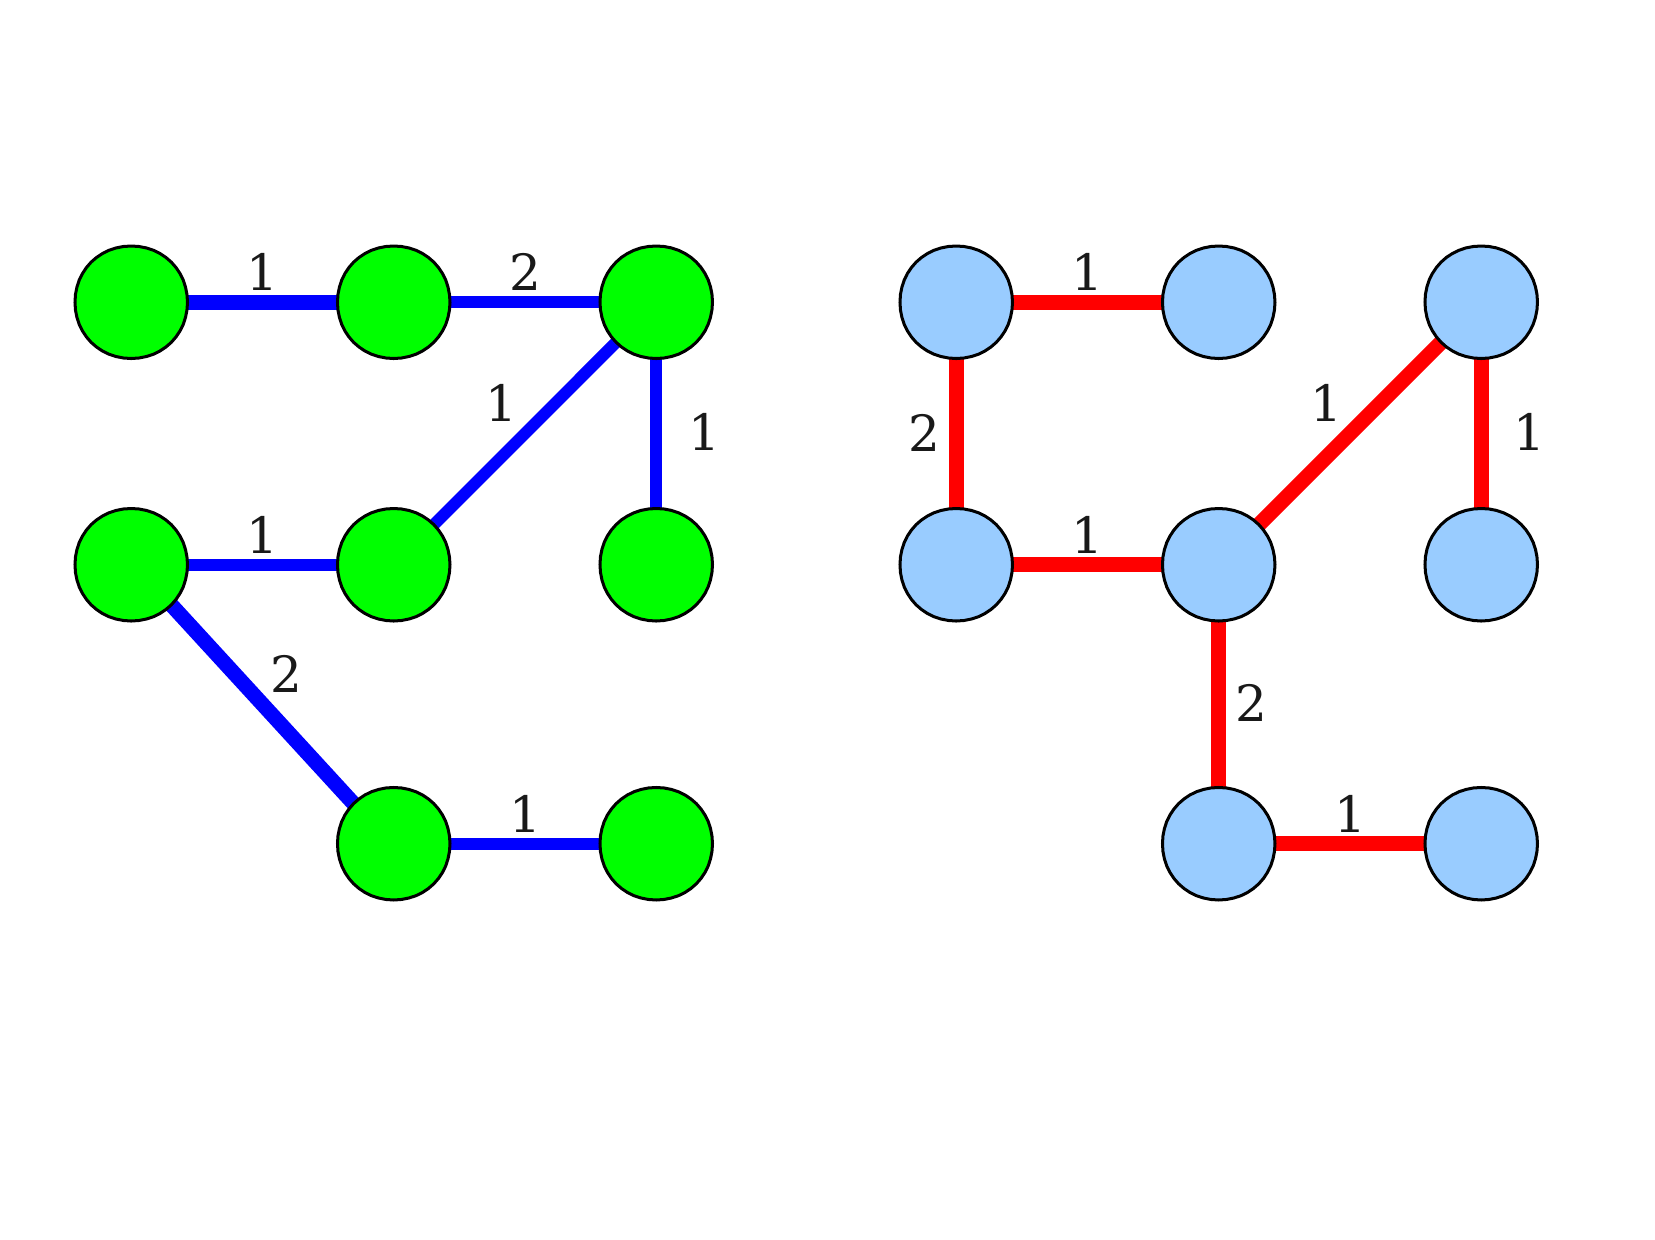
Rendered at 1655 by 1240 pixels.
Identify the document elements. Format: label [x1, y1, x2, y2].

text_box [900, 246, 1538, 901]
text_box [686, 398, 723, 461]
text_box [268, 640, 305, 703]
text_box [1511, 398, 1548, 461]
text_box [1069, 238, 1106, 301]
text_box [244, 238, 281, 301]
text_box [1232, 669, 1269, 732]
text_box [75, 246, 713, 901]
text_box [1308, 369, 1345, 432]
text_box [483, 369, 520, 432]
text_box [507, 238, 544, 301]
text_box [906, 398, 943, 461]
